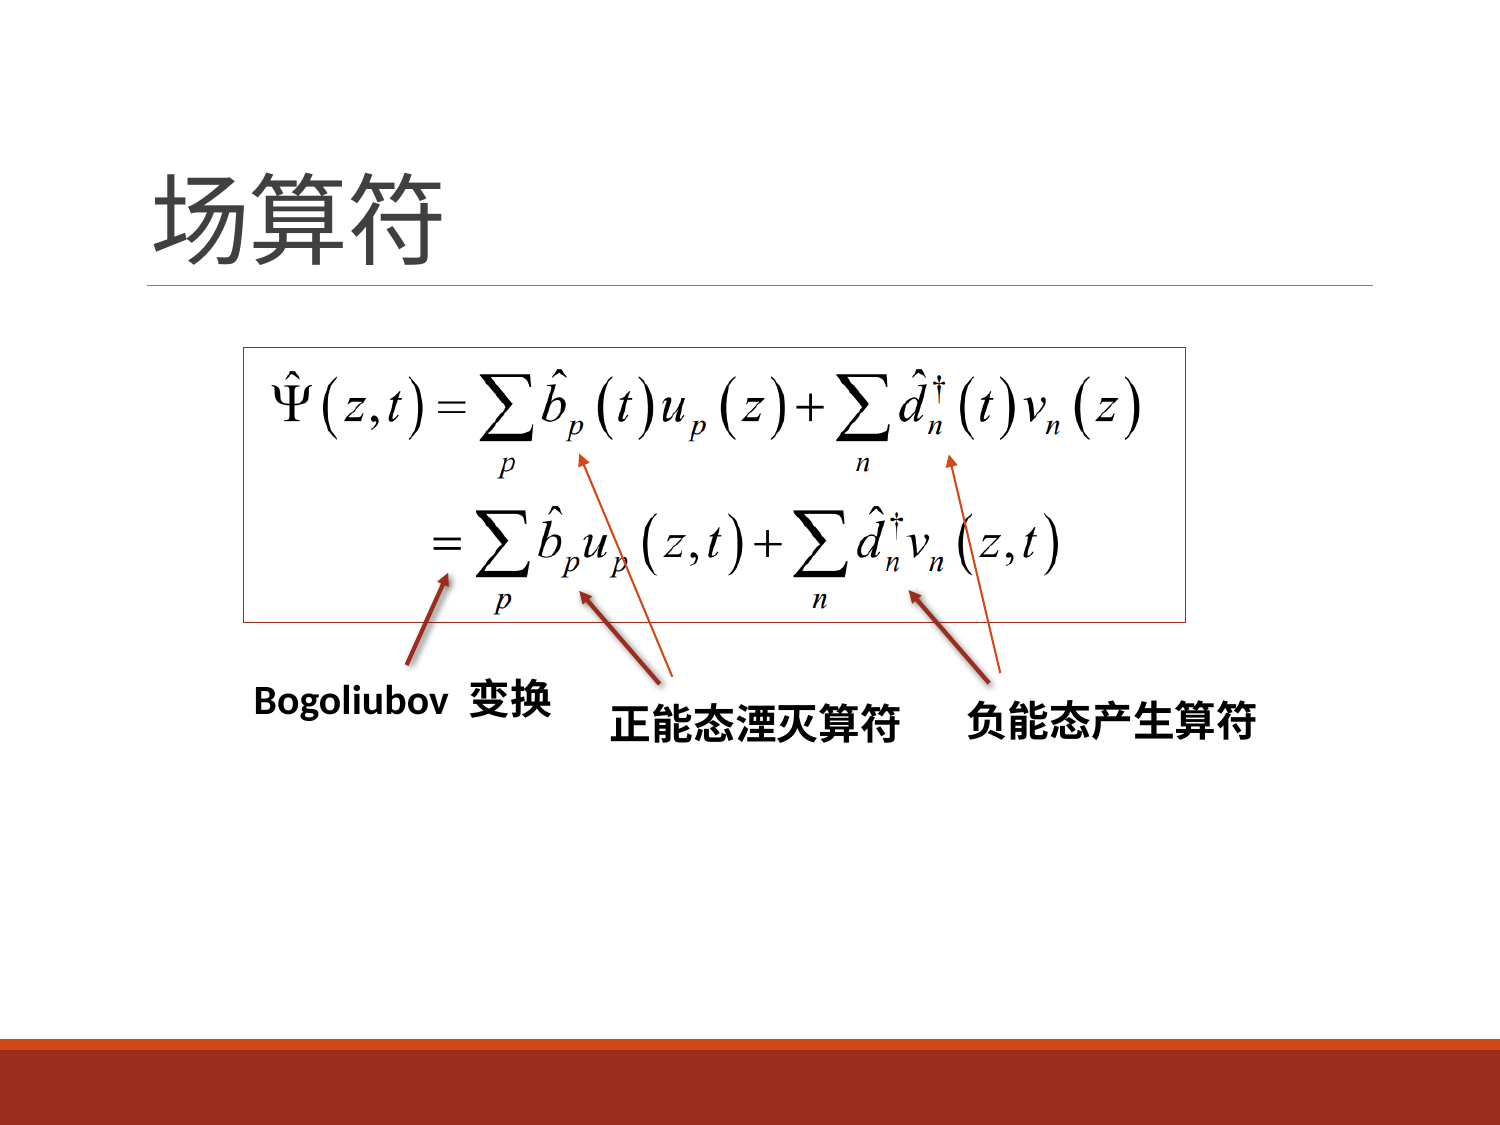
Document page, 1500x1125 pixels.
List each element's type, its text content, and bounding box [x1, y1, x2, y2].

picture [243, 346, 1186, 623]
text_box Bogoliubov 变换 [238, 665, 567, 730]
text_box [948, 454, 1001, 674]
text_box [908, 589, 990, 684]
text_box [578, 453, 673, 678]
title 场算符 [135, 47, 1373, 285]
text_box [406, 572, 449, 666]
text_box 正能态湮灭算符 [595, 690, 918, 756]
text_box 负能态产生算符 [951, 687, 1274, 753]
